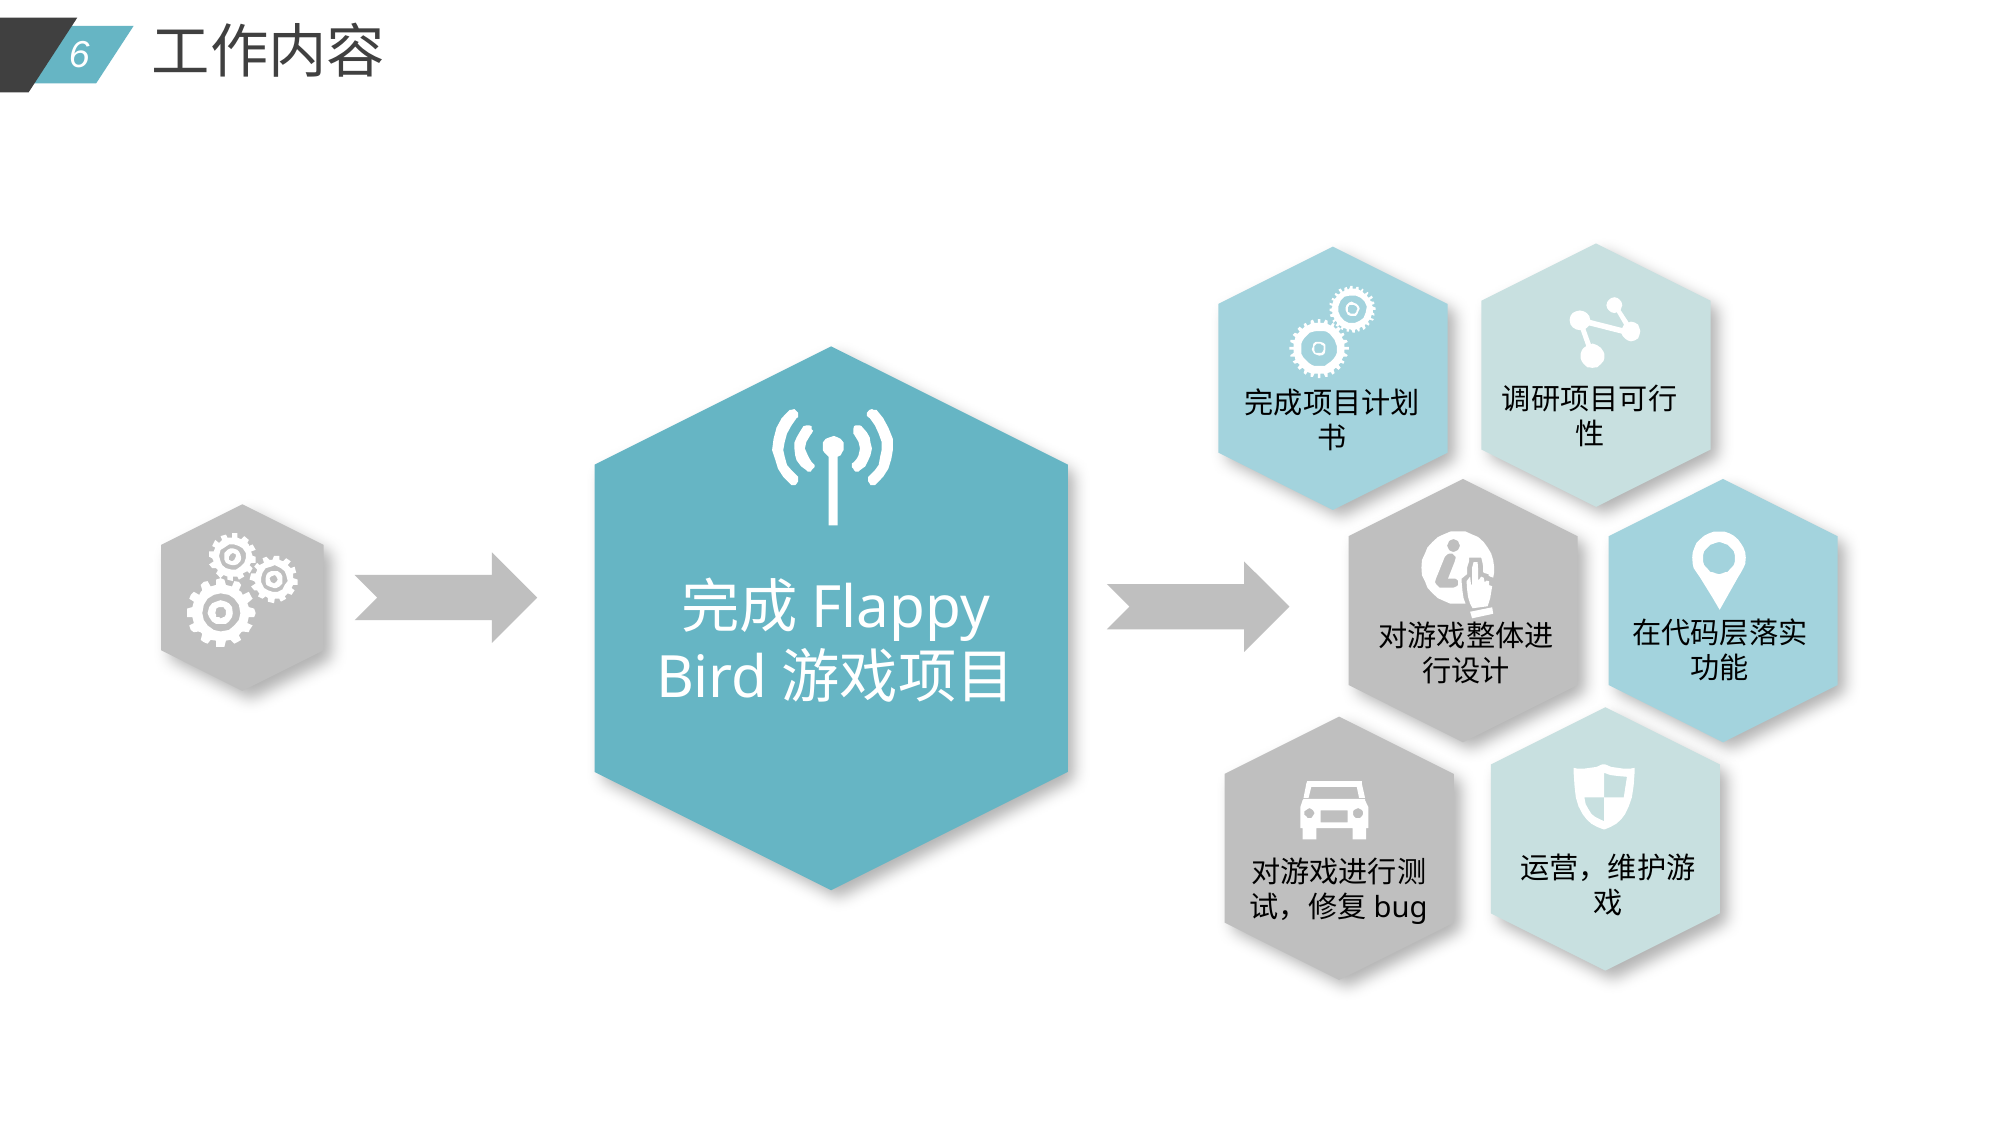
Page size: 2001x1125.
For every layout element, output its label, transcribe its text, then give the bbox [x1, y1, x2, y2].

text_box [1607, 477, 1839, 744]
text_box [1217, 245, 1449, 512]
text_box [160, 503, 325, 693]
text_box 对游戏进行测试，修复bug [1223, 865, 1455, 912]
text_box [1106, 561, 1290, 652]
text_box [1288, 284, 1377, 380]
text_box [593, 345, 1069, 892]
text_box 运营，维护游戏 [1492, 861, 1724, 908]
text_box [865, 407, 894, 487]
text_box 工作内容 [137, 6, 400, 91]
text_box [1489, 706, 1721, 972]
text_box [1420, 530, 1496, 620]
text_box [1572, 763, 1636, 831]
text_box [1347, 477, 1579, 744]
text_box [185, 532, 299, 648]
text_box [793, 424, 816, 473]
text_box [850, 424, 874, 473]
text_box 完成Flappy Bird游戏项目 [629, 561, 1042, 717]
text_box [1299, 779, 1370, 841]
text_box [1223, 715, 1455, 865]
text_box 对游戏整体进行设计 [1350, 628, 1582, 676]
text_box [1568, 296, 1642, 369]
text_box [771, 407, 800, 487]
text_box 完成项目计划书 [1216, 396, 1448, 443]
text_box 调研项目可行性 [1474, 391, 1706, 439]
text_box 在代码层落实功能 [1604, 625, 1836, 673]
text_box [354, 552, 538, 643]
text_box [1223, 912, 1455, 982]
text_box [1691, 530, 1747, 612]
text_box [1480, 242, 1712, 509]
text_box [821, 434, 845, 527]
